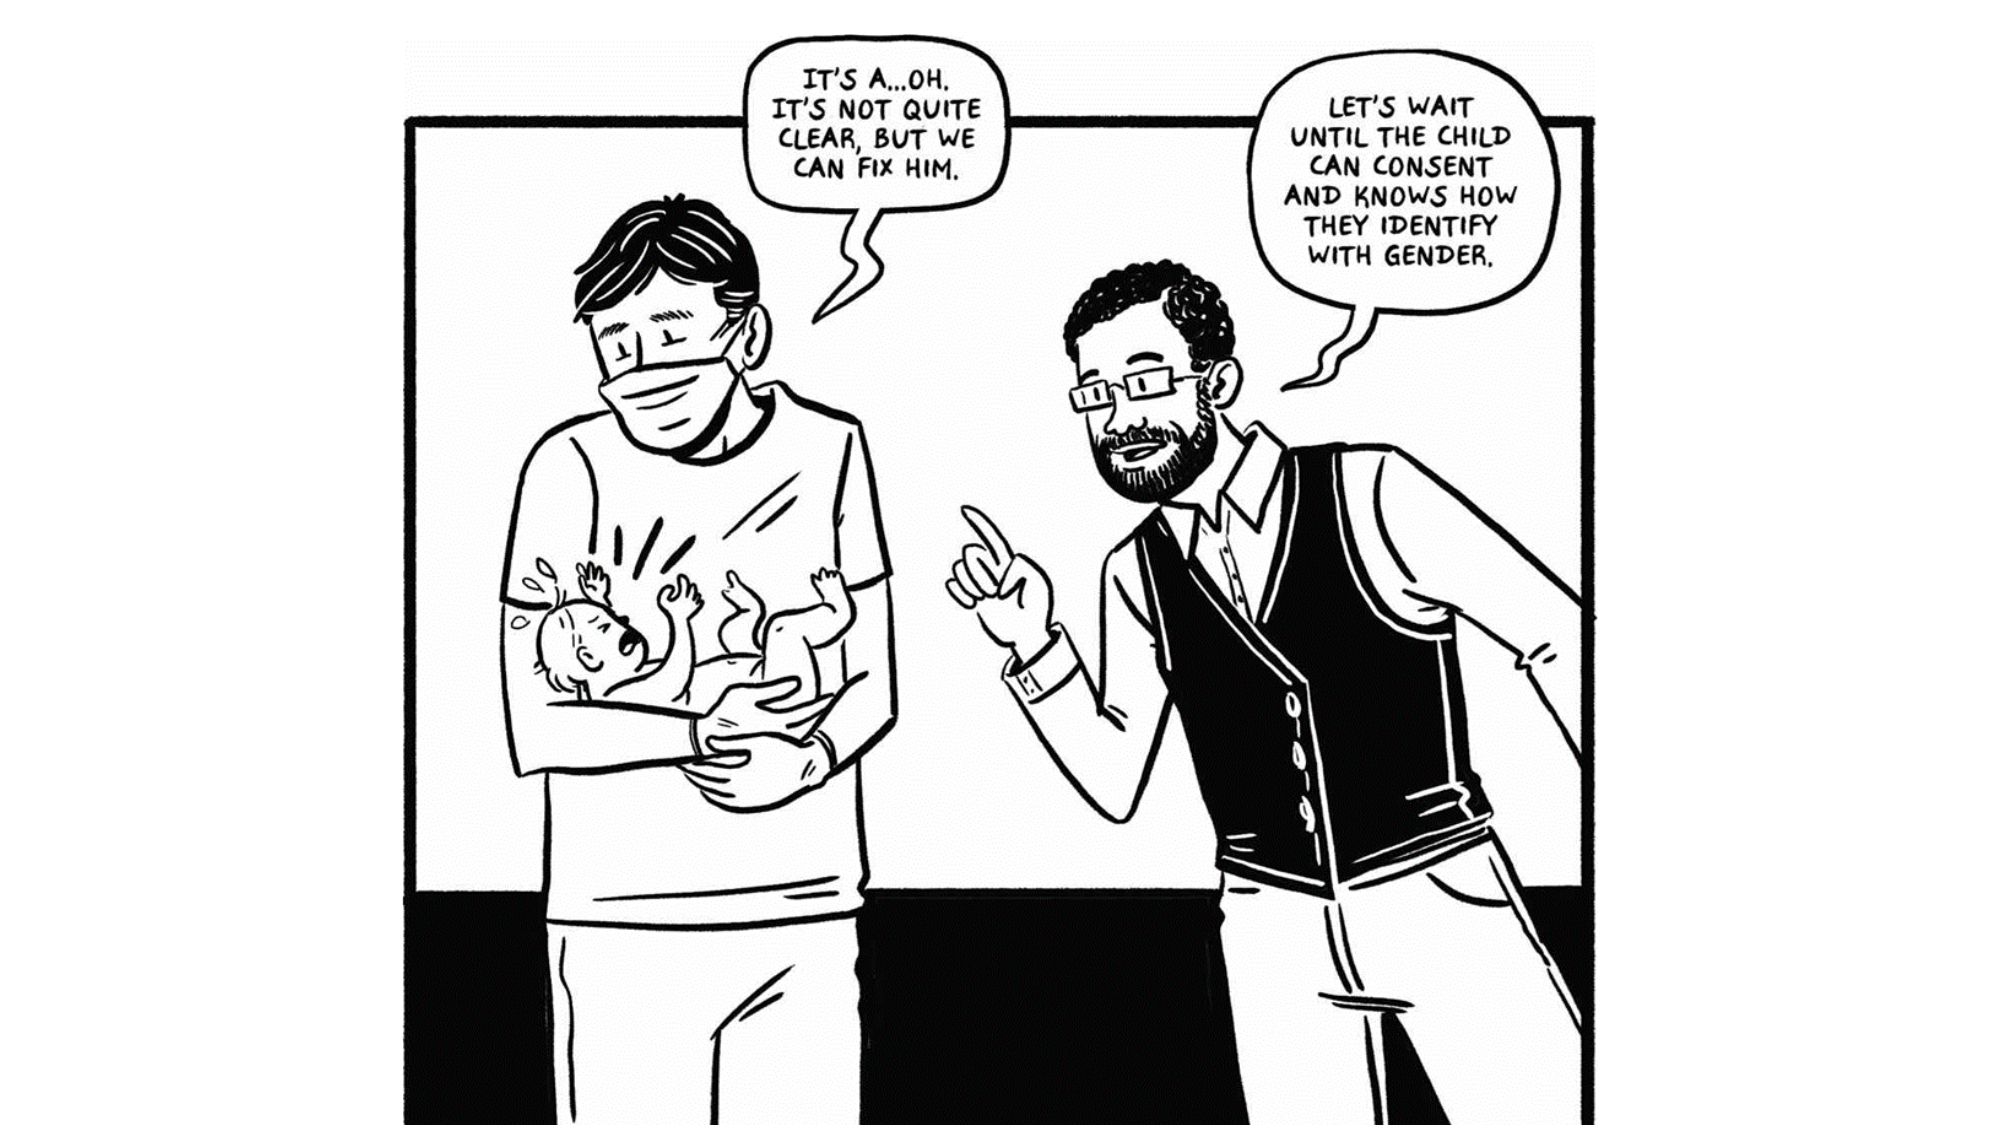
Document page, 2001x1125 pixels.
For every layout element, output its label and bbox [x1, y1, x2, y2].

list [402, 34, 1598, 1125]
